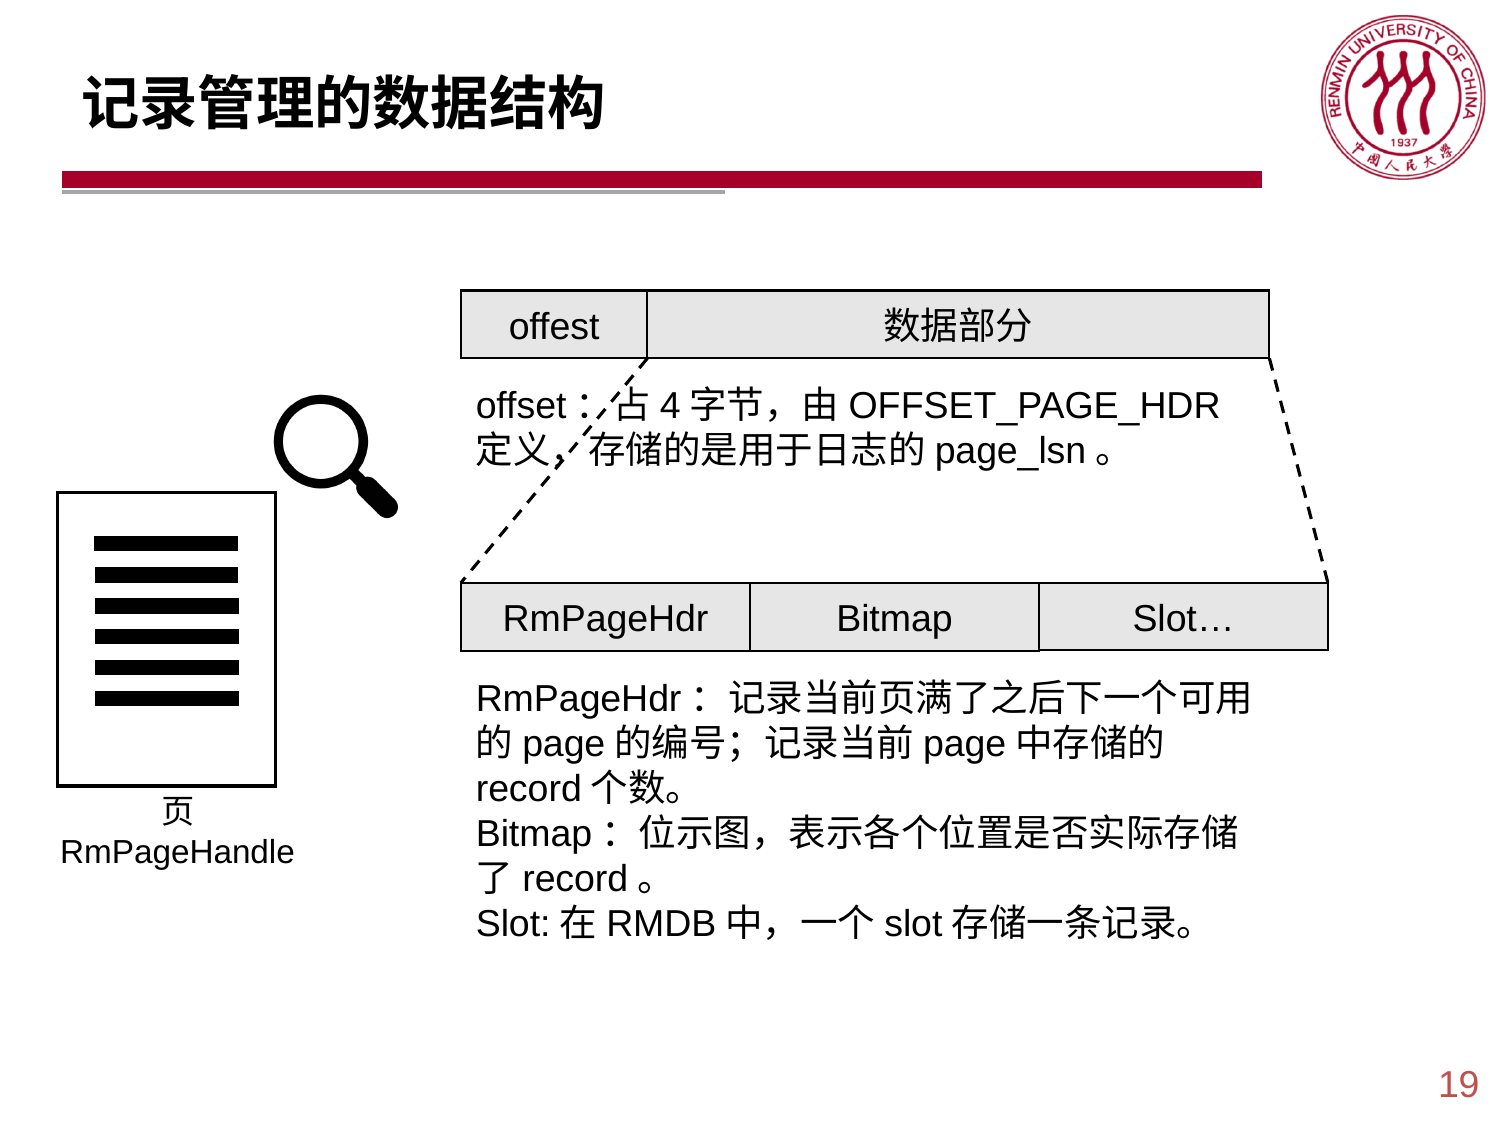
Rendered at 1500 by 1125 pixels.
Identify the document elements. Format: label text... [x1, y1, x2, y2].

text_box 数据部分 [646, 289, 1270, 359]
text_box RmPageHdr：记录当前页满了之后下一个可用的page的编号；记录当前page中存储的record个数。 Bitmap：位示图，表示各个位置是否实际存储了record。 Slot:在RMDB中，一个slot存储一条记录。 [461, 666, 1270, 951]
text_box Bitmap [749, 582, 1040, 652]
text_box offset：占4字节，由OFFSET_PAGE_HDR定义，存储的是用于日志的page_lsn。 [648, 374, 1269, 479]
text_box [461, 358, 648, 583]
text_box offest [460, 289, 646, 359]
title 记录管理的数据结构 [66, 36, 1361, 166]
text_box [19, 492, 336, 879]
picture [260, 380, 411, 531]
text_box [1269, 358, 1328, 583]
picture [1320, 14, 1486, 180]
text_box Slot… [1038, 582, 1329, 651]
text_box RmPageHdr [460, 582, 749, 652]
